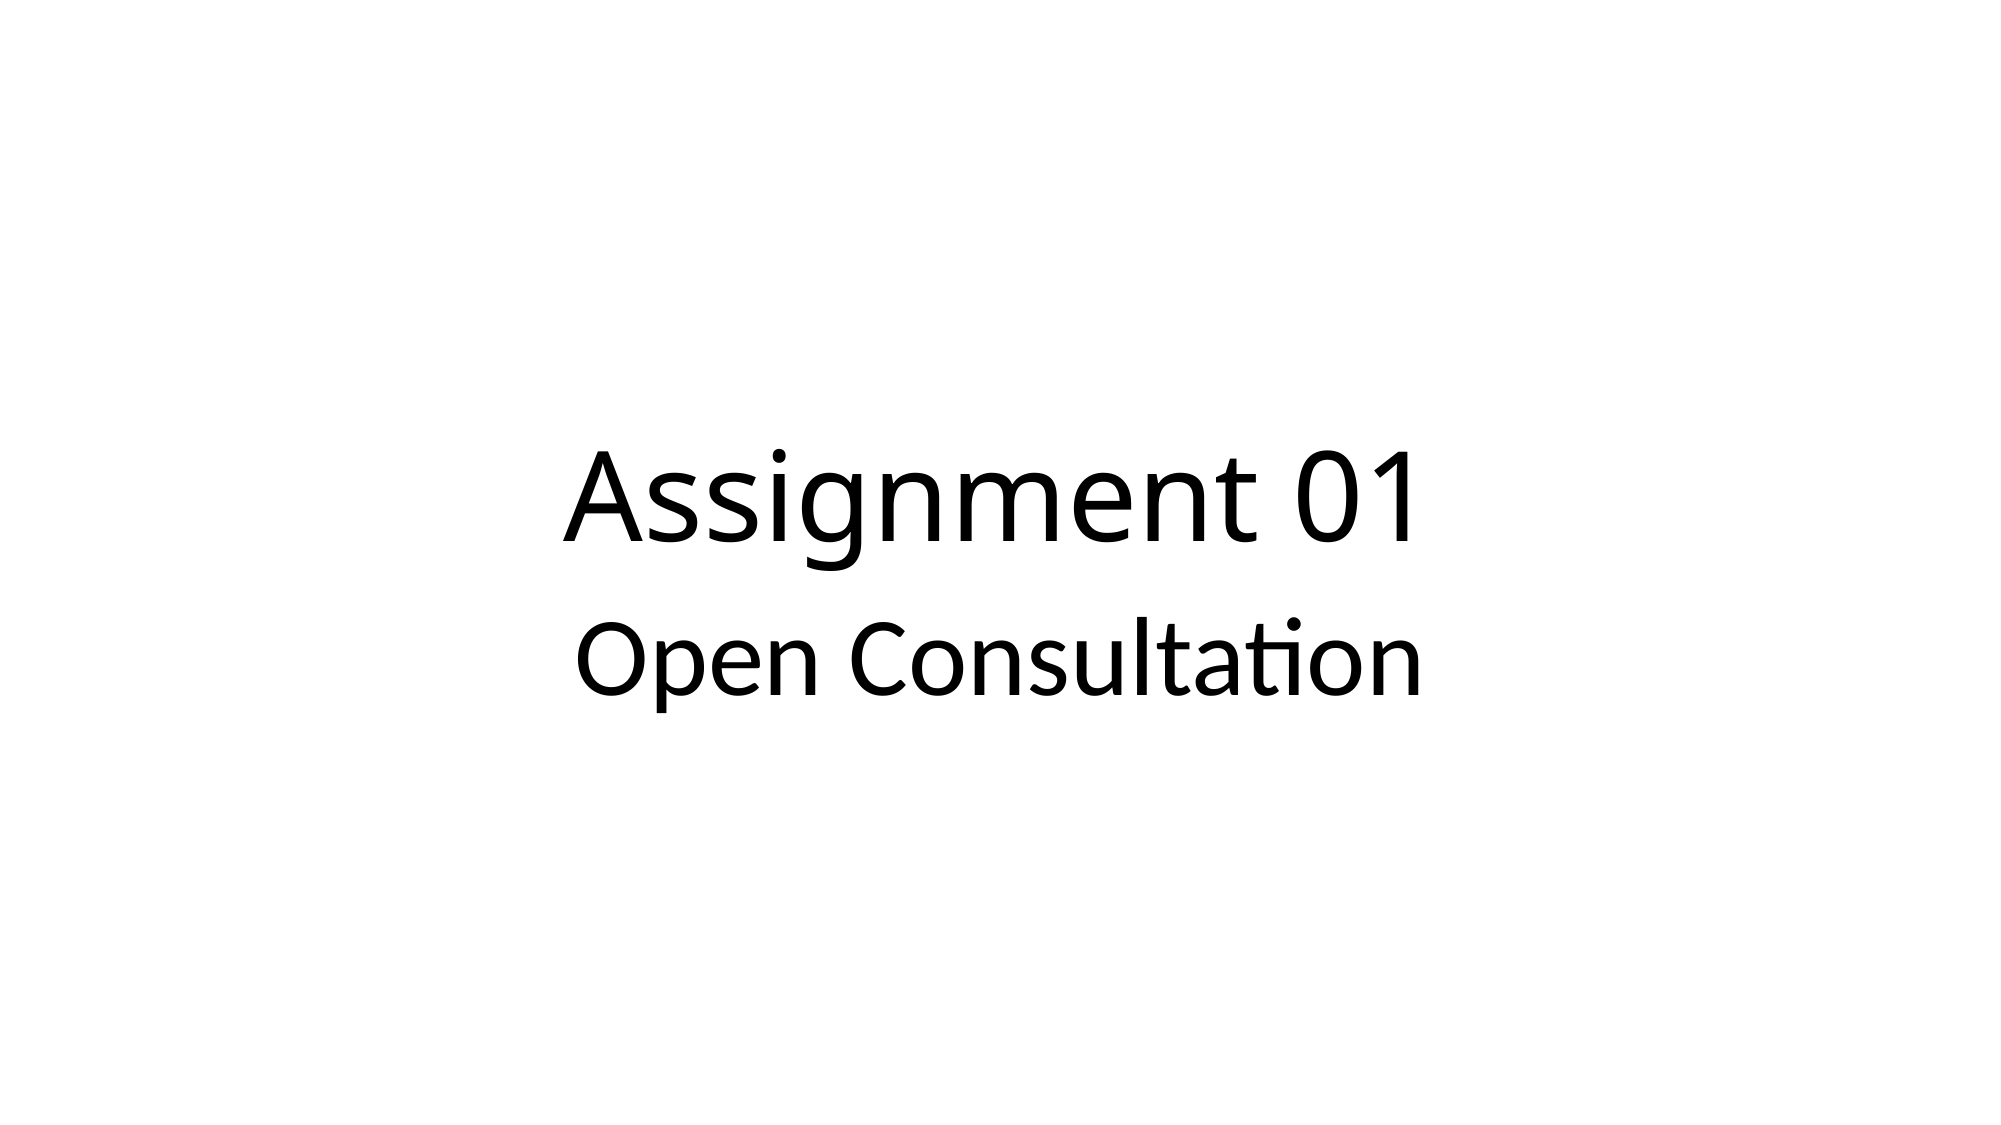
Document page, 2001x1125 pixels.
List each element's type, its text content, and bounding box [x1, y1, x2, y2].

title Assignment 01 [249, 184, 1750, 576]
subtitle Open Consultation [249, 590, 1750, 863]
